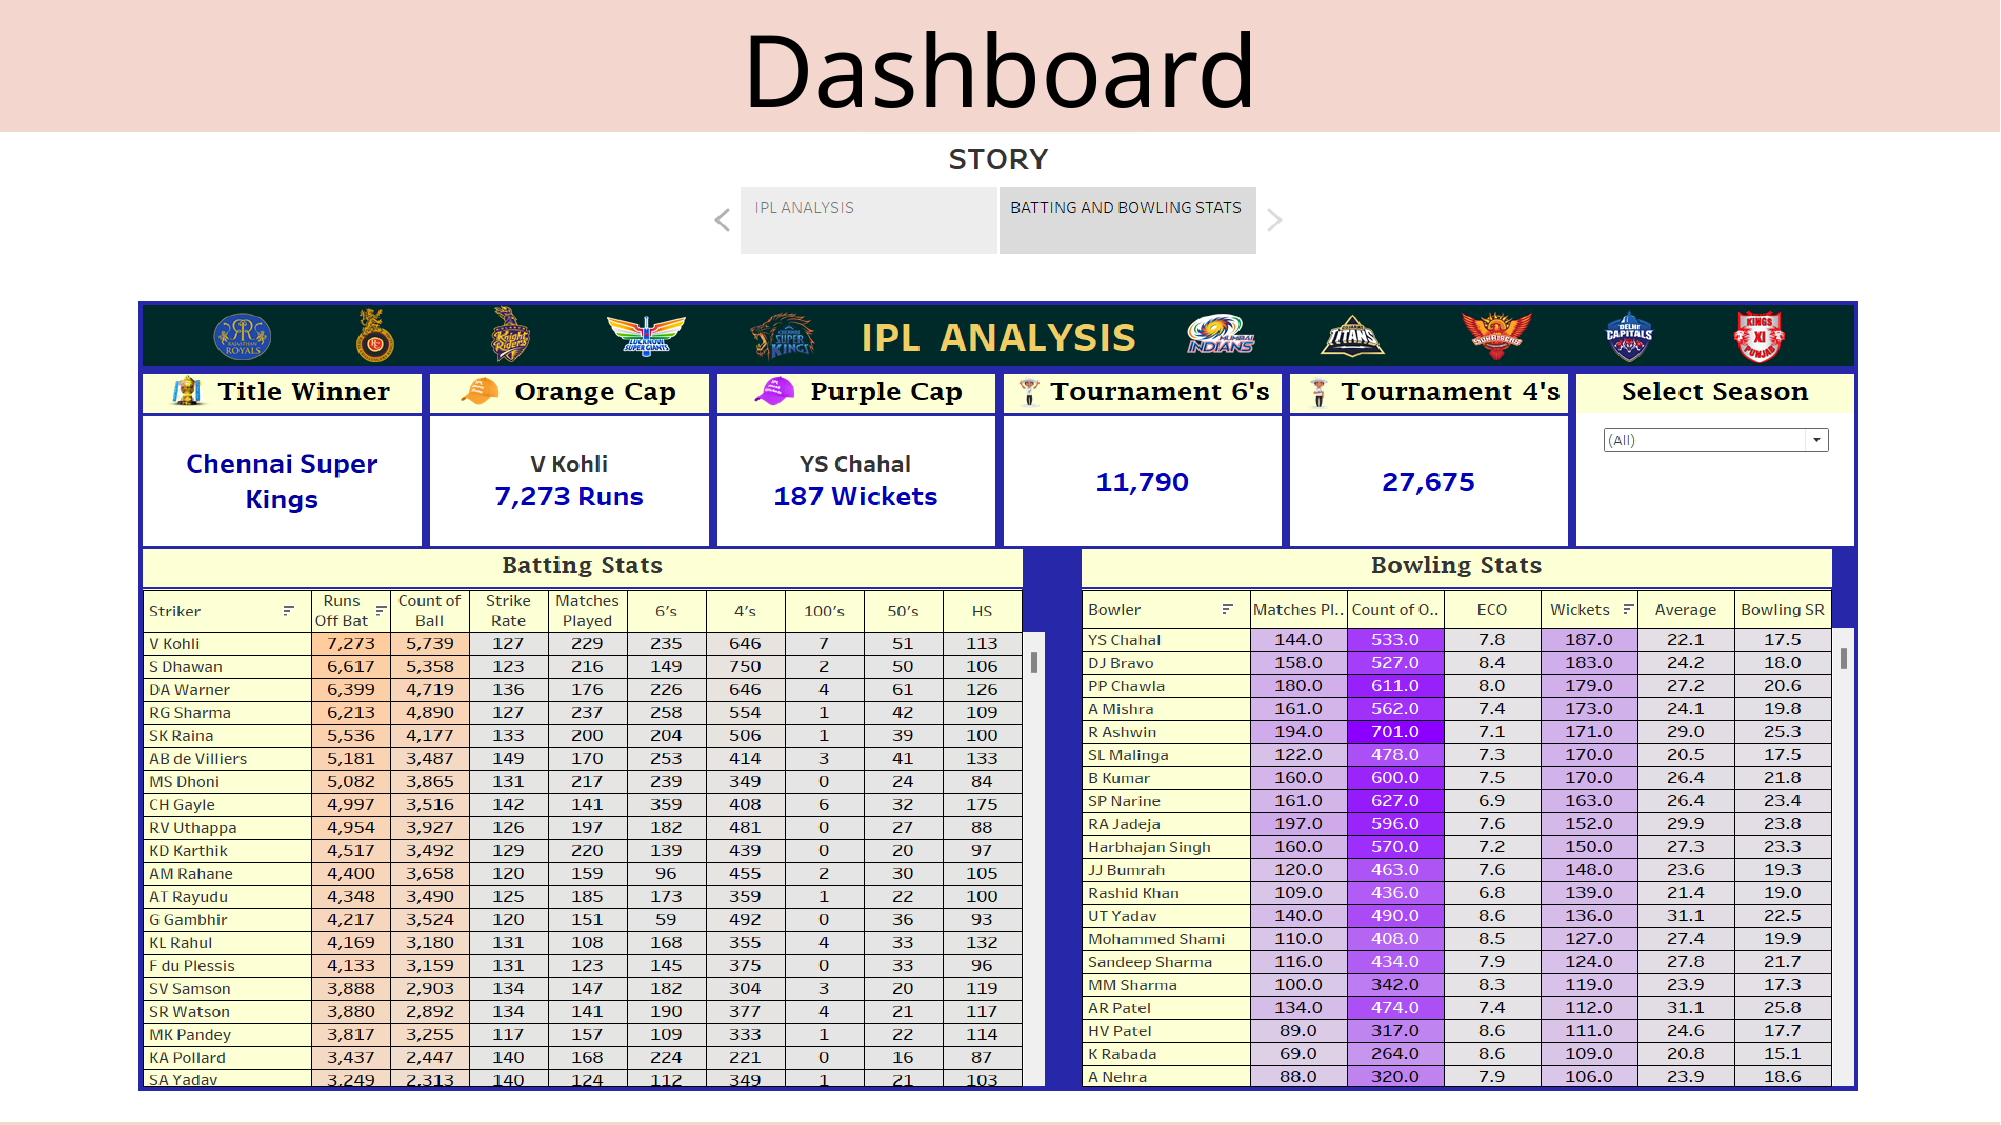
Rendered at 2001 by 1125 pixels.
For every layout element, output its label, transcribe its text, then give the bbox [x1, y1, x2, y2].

text_box Dashboard [186, 0, 1813, 132]
picture [0, 132, 2000, 1122]
